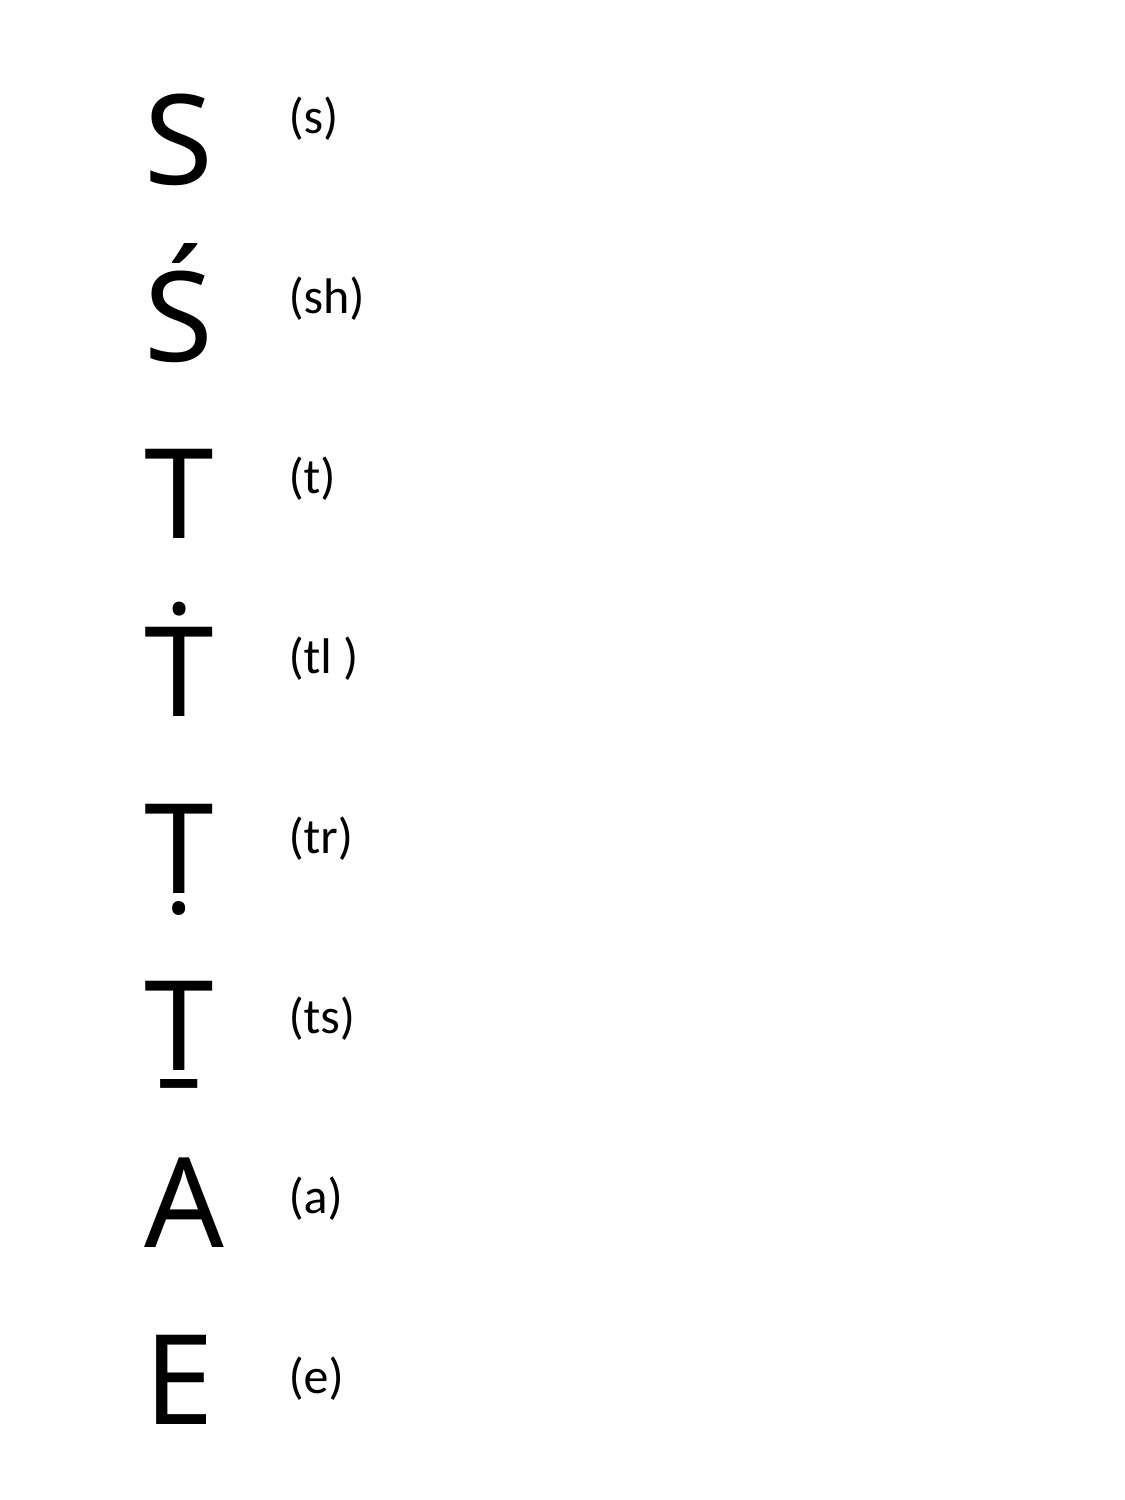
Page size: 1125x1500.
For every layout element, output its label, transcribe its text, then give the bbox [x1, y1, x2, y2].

text_box S Ś T Ṫ Ṭ Ṯ A E [129, 41, 240, 1457]
text_box (s) (sh) (t) (tl ) (tr) (ts) (a) (e) [273, 75, 380, 1411]
